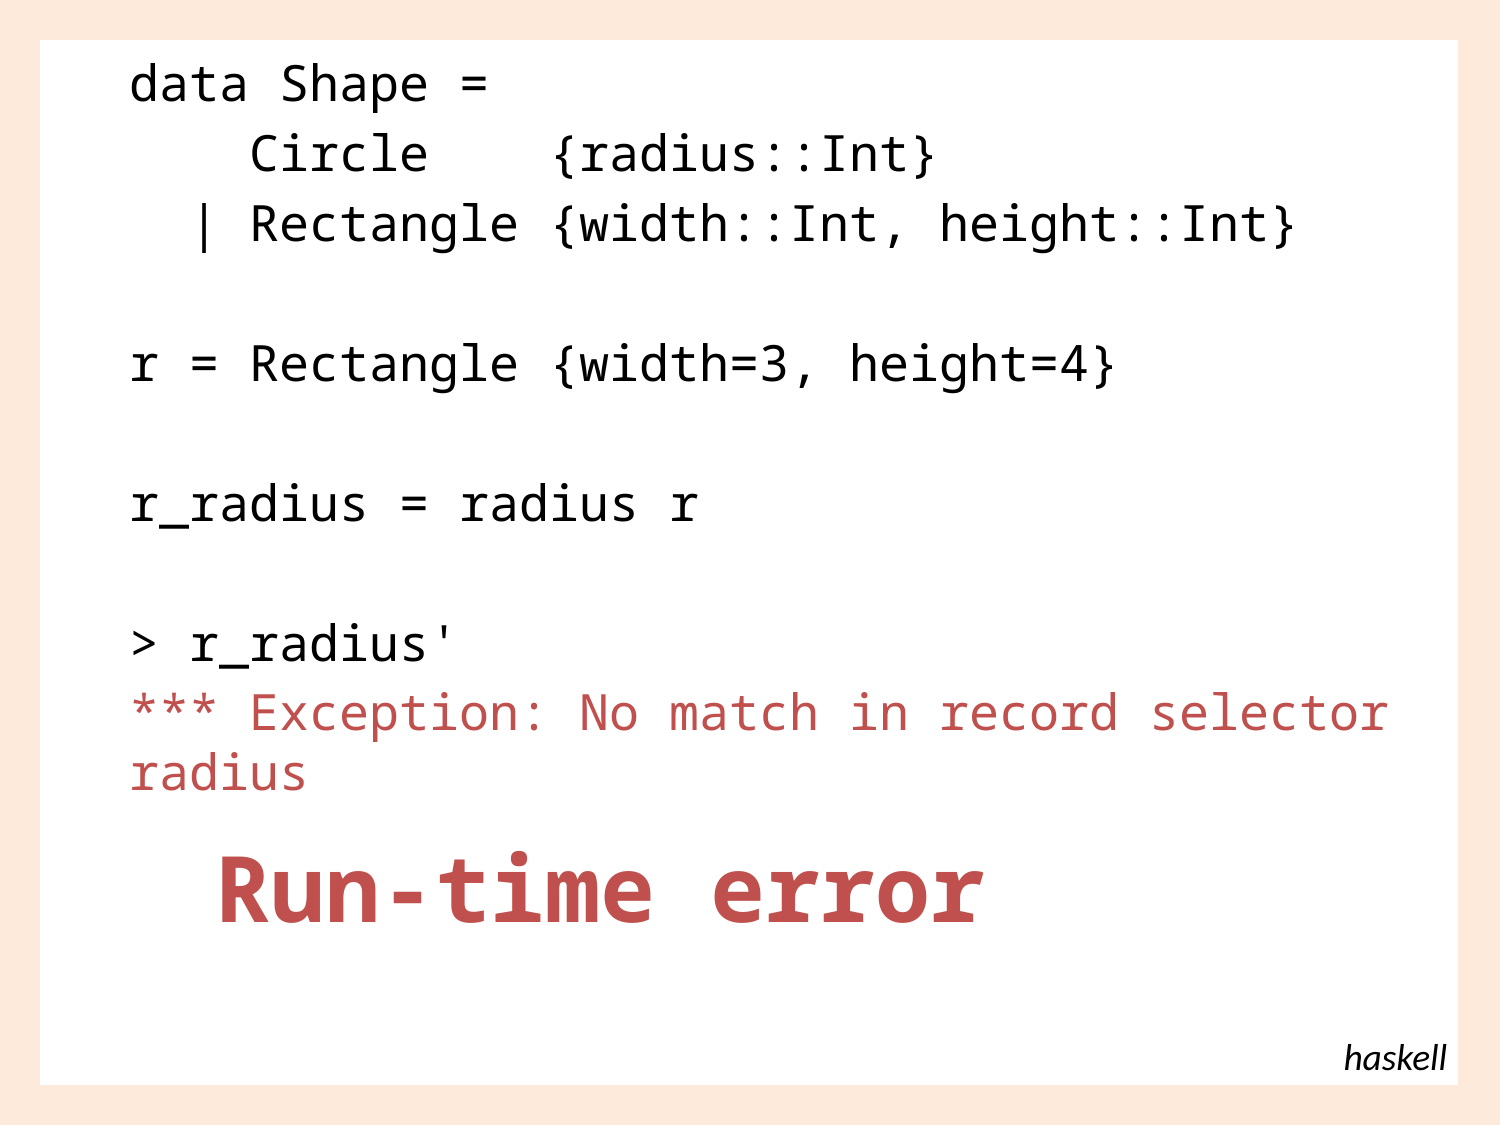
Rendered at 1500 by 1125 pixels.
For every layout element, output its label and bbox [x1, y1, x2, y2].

text_box [17, 17, 1481, 1108]
